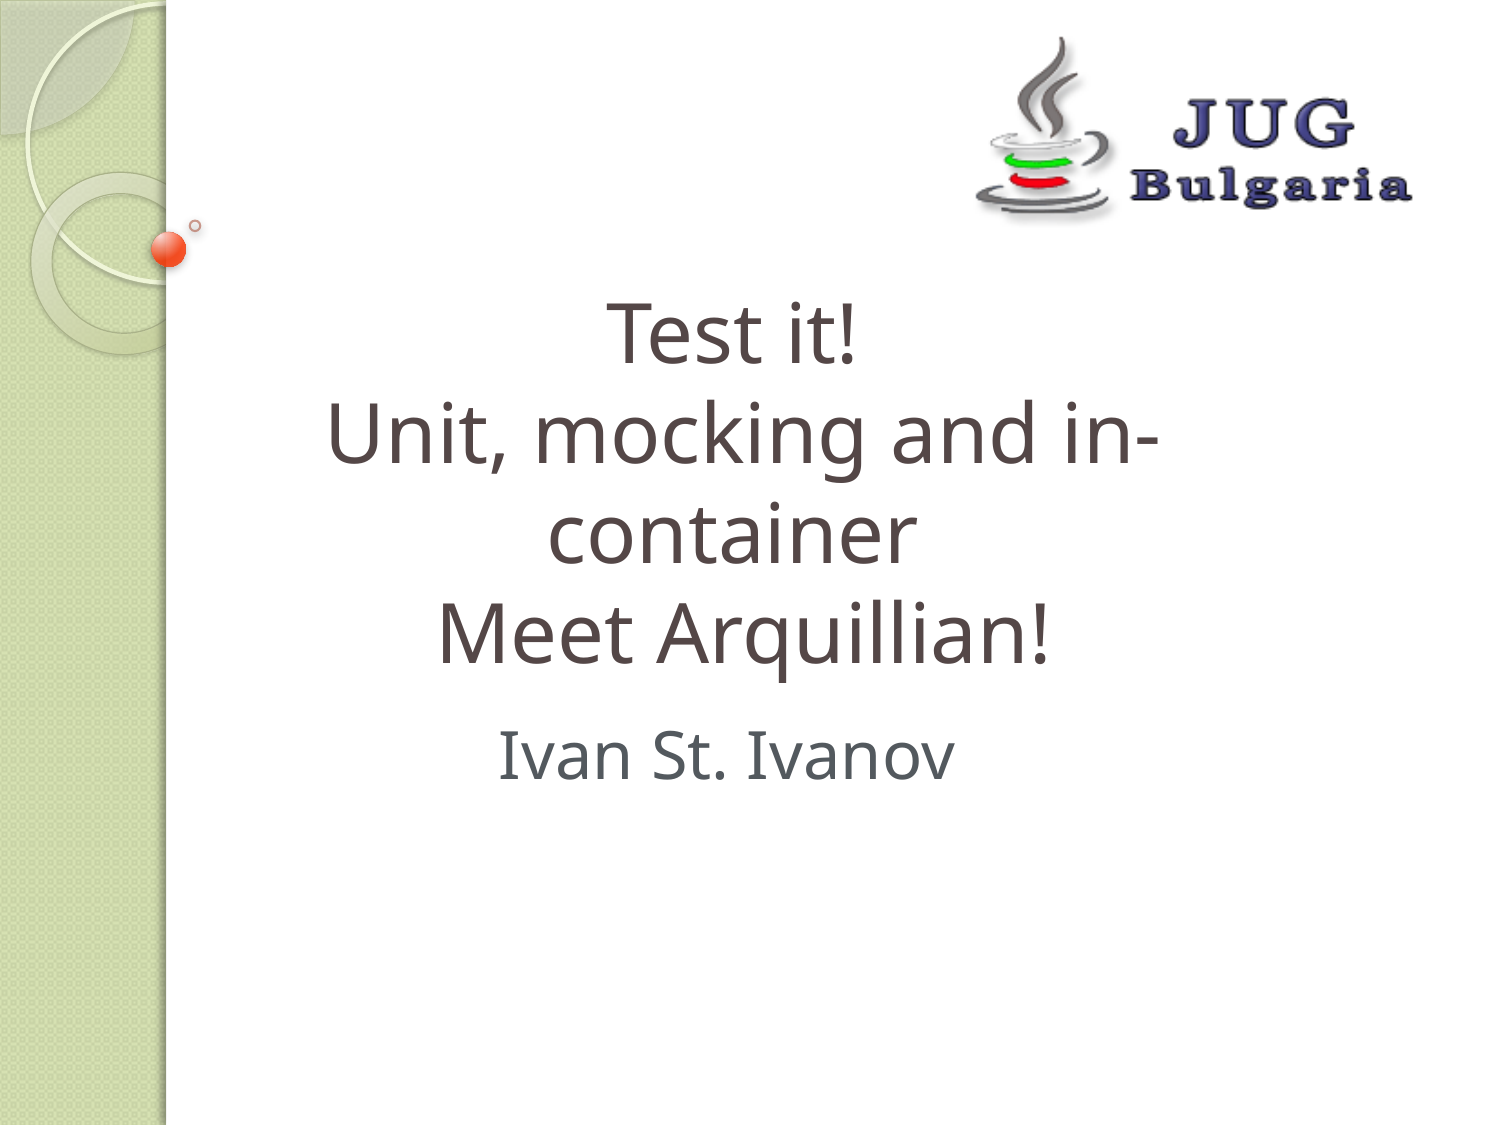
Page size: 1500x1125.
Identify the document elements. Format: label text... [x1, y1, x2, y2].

subtitle Ivan St. Ivanov [200, 712, 1250, 900]
title Test it! Unit, mocking and in-container Meet Arquillian! [187, 337, 1300, 688]
picture [962, 32, 1427, 237]
